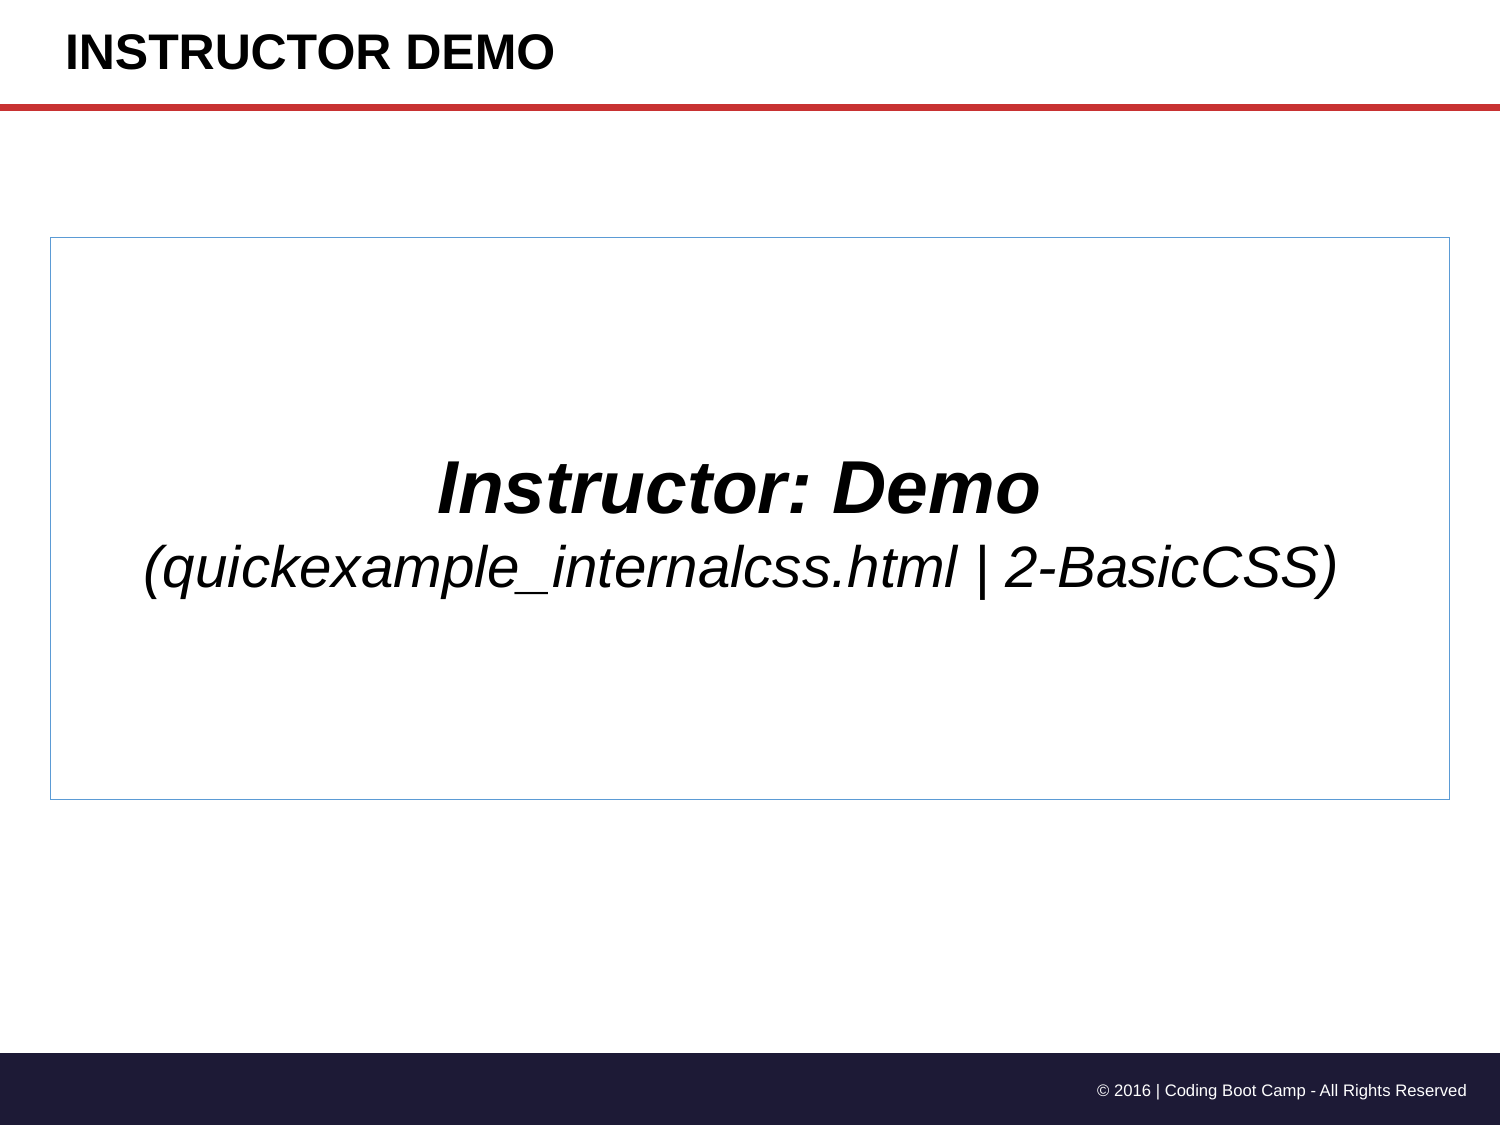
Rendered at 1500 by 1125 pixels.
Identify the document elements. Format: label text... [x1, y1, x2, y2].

title INSTRUCTOR DEMO [50, 0, 948, 108]
text_box Instructor: Demo (quickexample_internalcss.html | 2-BasicCSS) [50, 237, 1450, 800]
